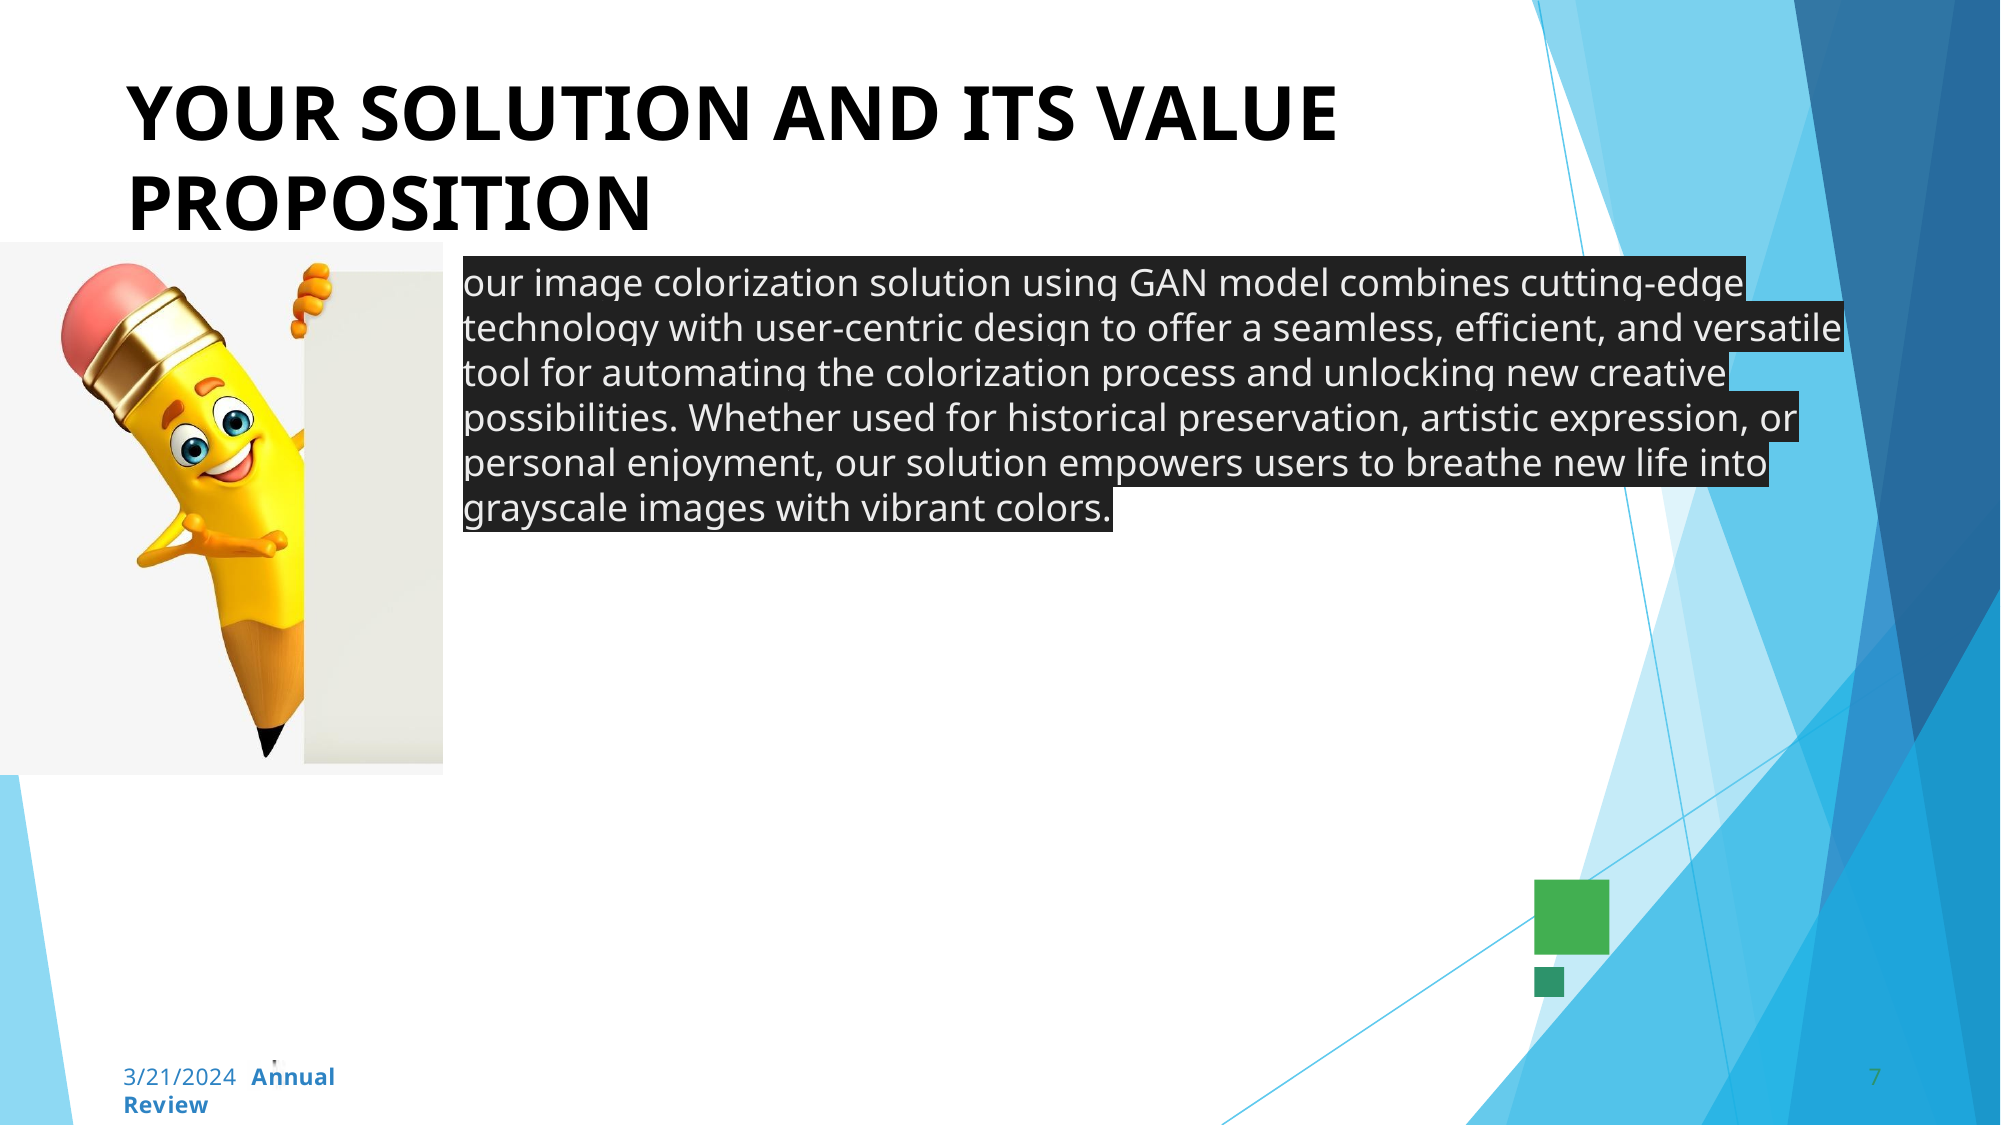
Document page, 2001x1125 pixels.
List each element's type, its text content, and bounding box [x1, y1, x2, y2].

list our image colorization solution using GAN model combines cutting-edge technology with user-centric design to offer a seamless, efficient, and versatile tool for automating the colorization process and unlocking new creative possibilities. Whether used for historical preservation, artistic expression, or personal enjoyment, our solution empowers users to breathe new life into grayscale images with vibrant colors. [462, 258, 1900, 613]
text_box [1534, 879, 1610, 955]
picture [0, 241, 443, 776]
text_box 3/21/2024 Annual Review [121, 1103, 417, 1118]
picture [110, 1060, 463, 1094]
text_box [1534, 967, 1565, 997]
title YOUR SOLUTION AND ITS VALUE PROPOSITION [123, 63, 1877, 254]
slide_number 7 [1862, 1061, 1888, 1125]
